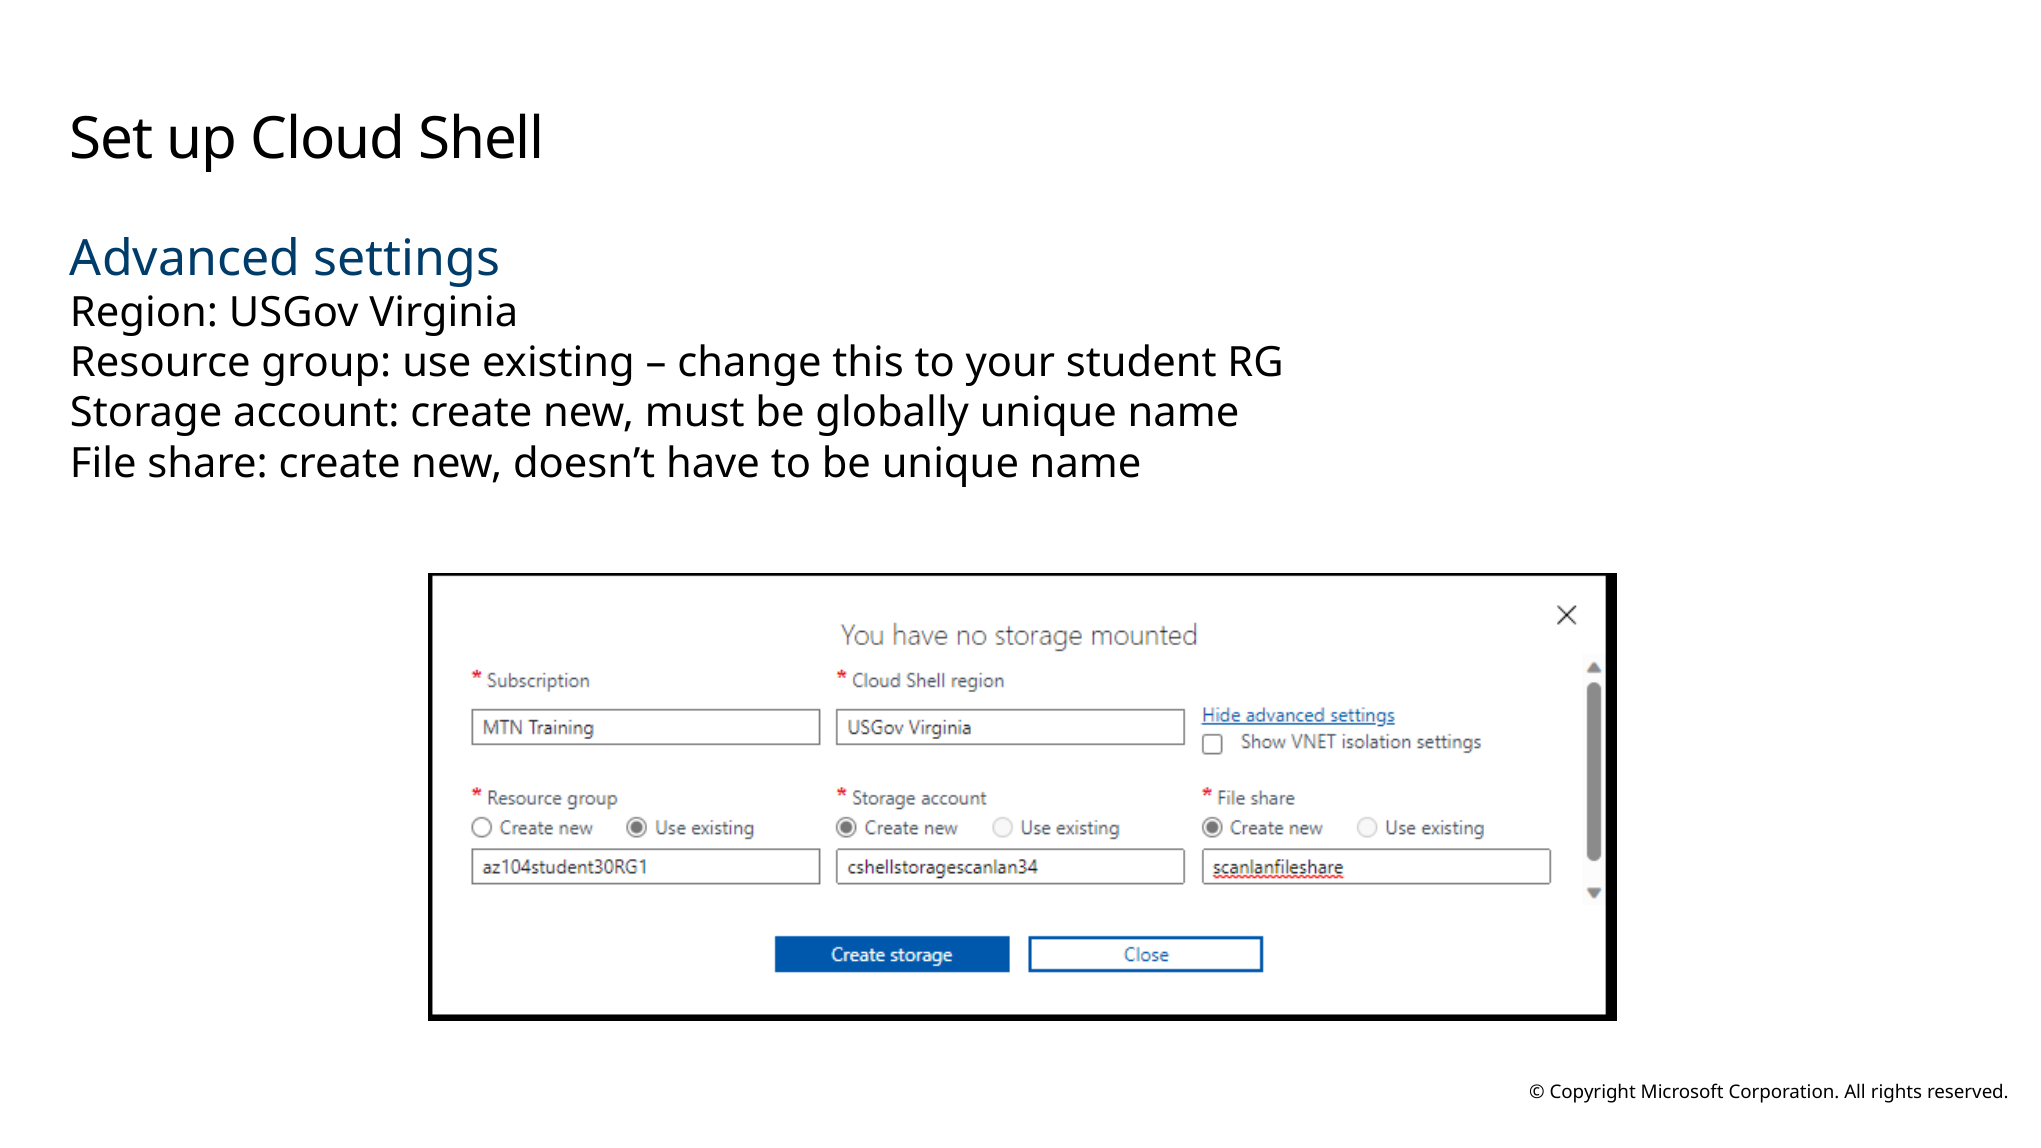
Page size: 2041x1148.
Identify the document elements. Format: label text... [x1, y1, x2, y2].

picture [428, 573, 1617, 1021]
title Set up Cloud Shell [70, 103, 1969, 172]
text_box Advanced settings Region: USGov Virginia Resource group: use existing – change this to your student RG Storage account: create new, must be globally unique name File share: create new, doesn’t have to be unique name [70, 225, 1970, 486]
